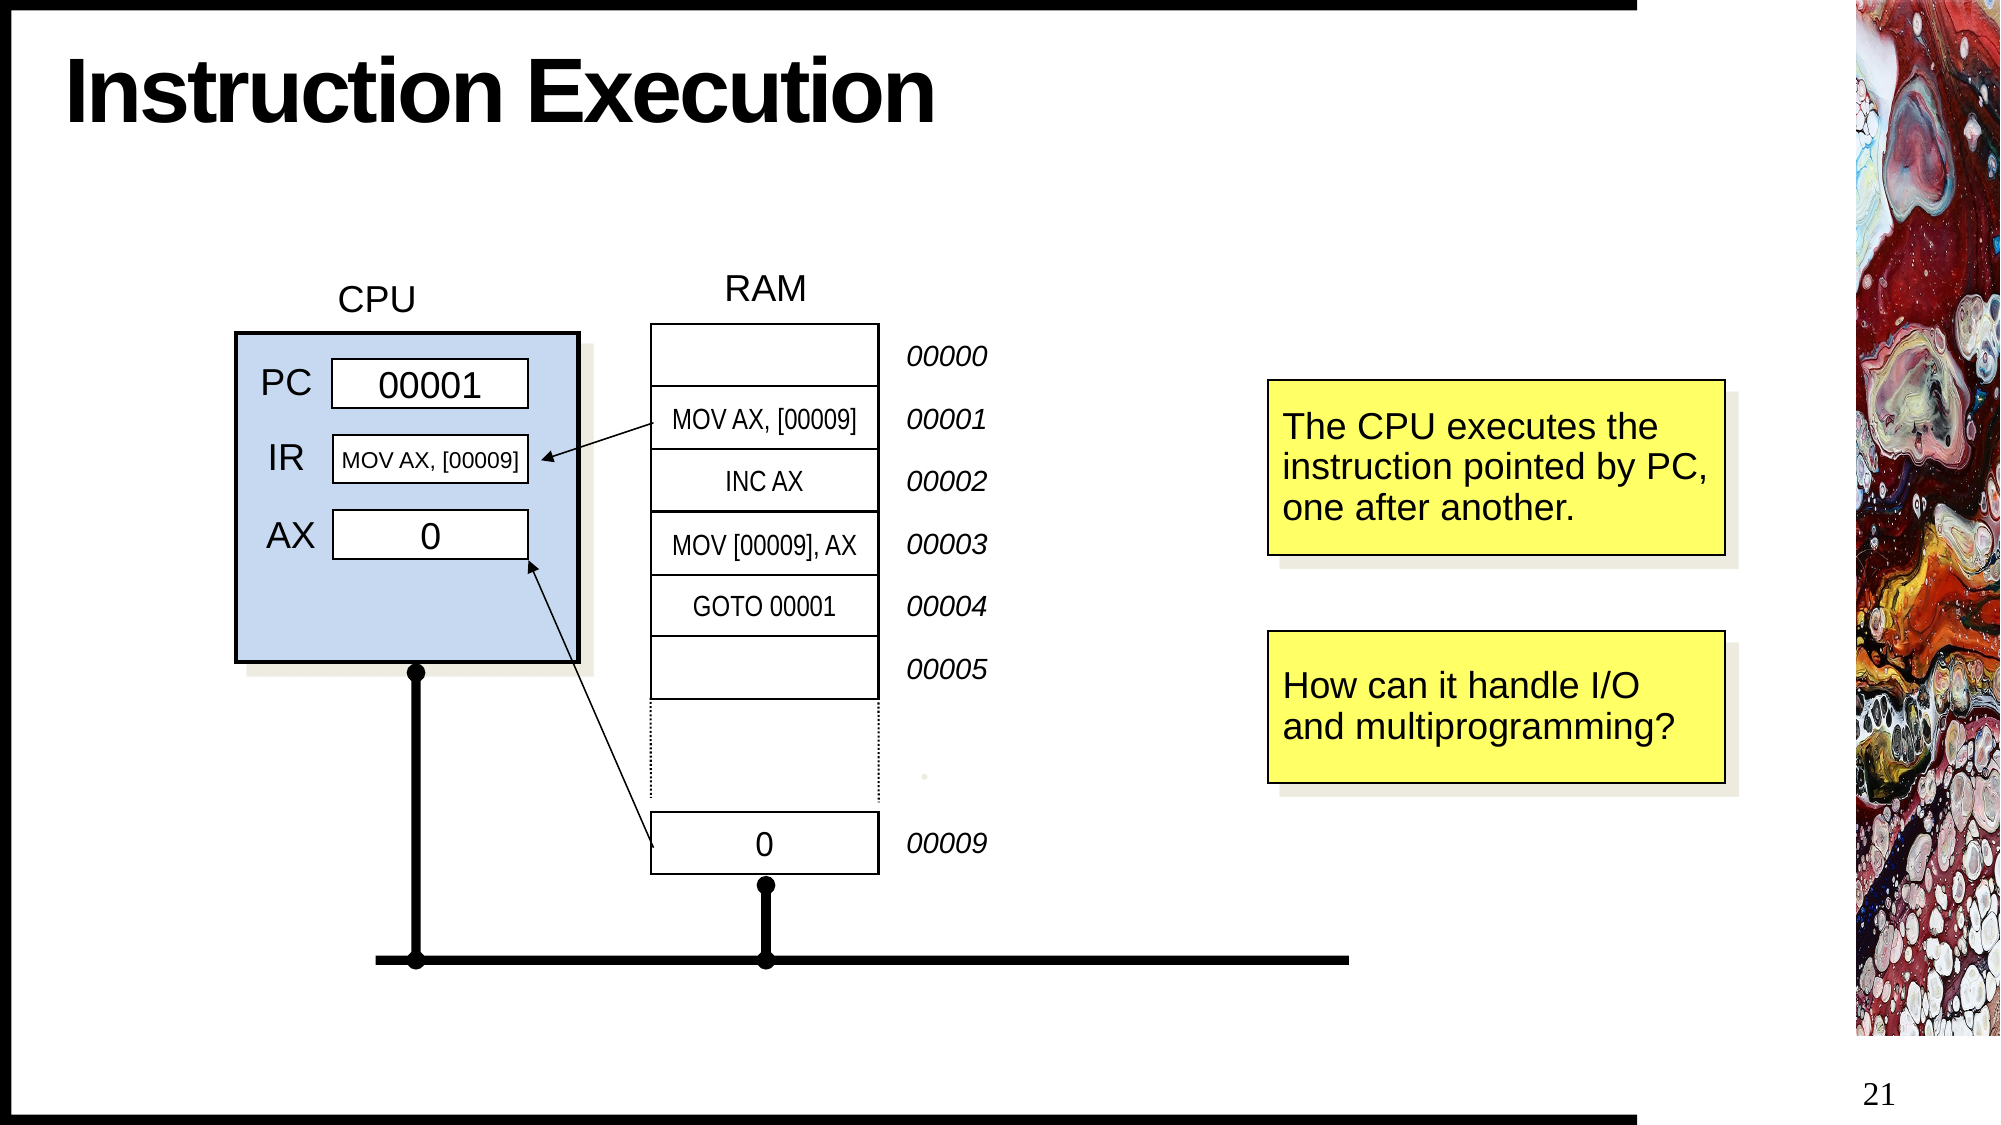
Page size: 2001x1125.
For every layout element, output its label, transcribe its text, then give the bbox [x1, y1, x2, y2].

picture [1856, 0, 2000, 1036]
title Instruction Execution [64, 37, 1573, 149]
text_box The CPU executes the instruction pointed by PC, one after another. [1345, 380, 1726, 556]
text_box How can it handle I/O and multiprogramming? [1345, 630, 1725, 783]
slide_number 21 [1856, 1069, 1903, 1115]
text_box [235, 248, 1345, 961]
